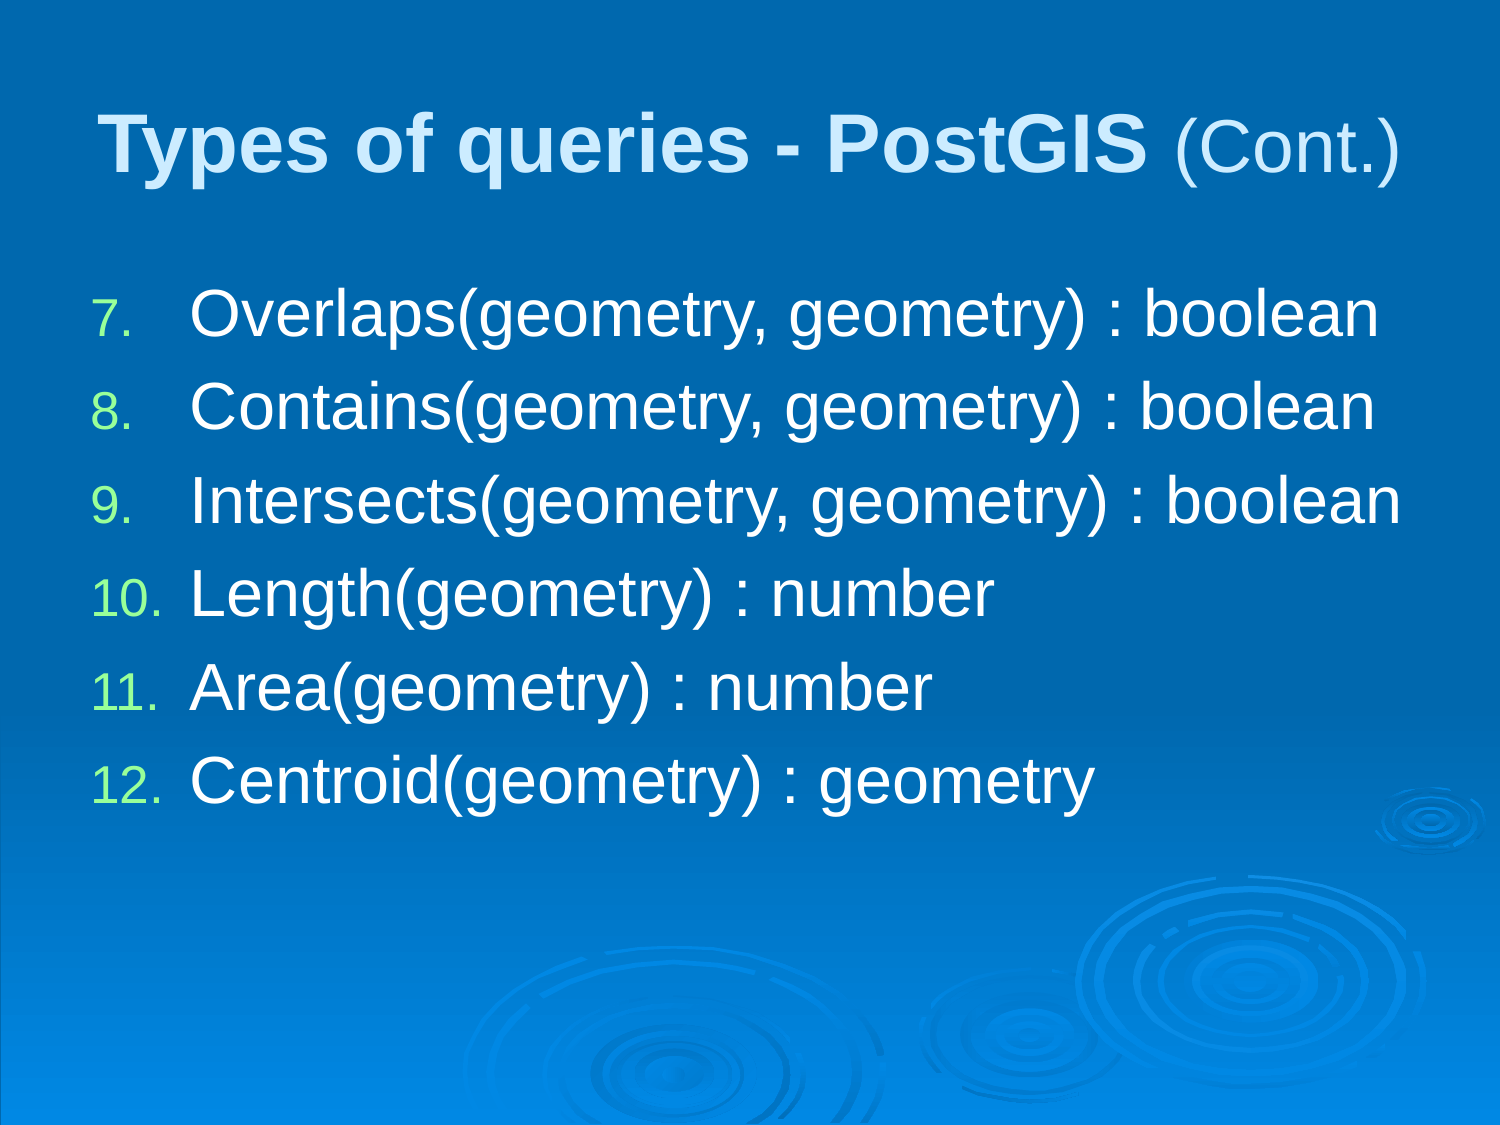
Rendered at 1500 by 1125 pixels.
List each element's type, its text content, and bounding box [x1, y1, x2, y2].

list Overlaps(geometry, geometry) : boolean Contains(geometry, geometry) : boolean Intersects(geometry, geometry) : boolean Length(geometry) : number Area(geometry) : number Centroid(geometry) : geometry [74, 262, 1426, 1006]
title Types of queries - PostGIS (Cont.) [74, 45, 1426, 233]
